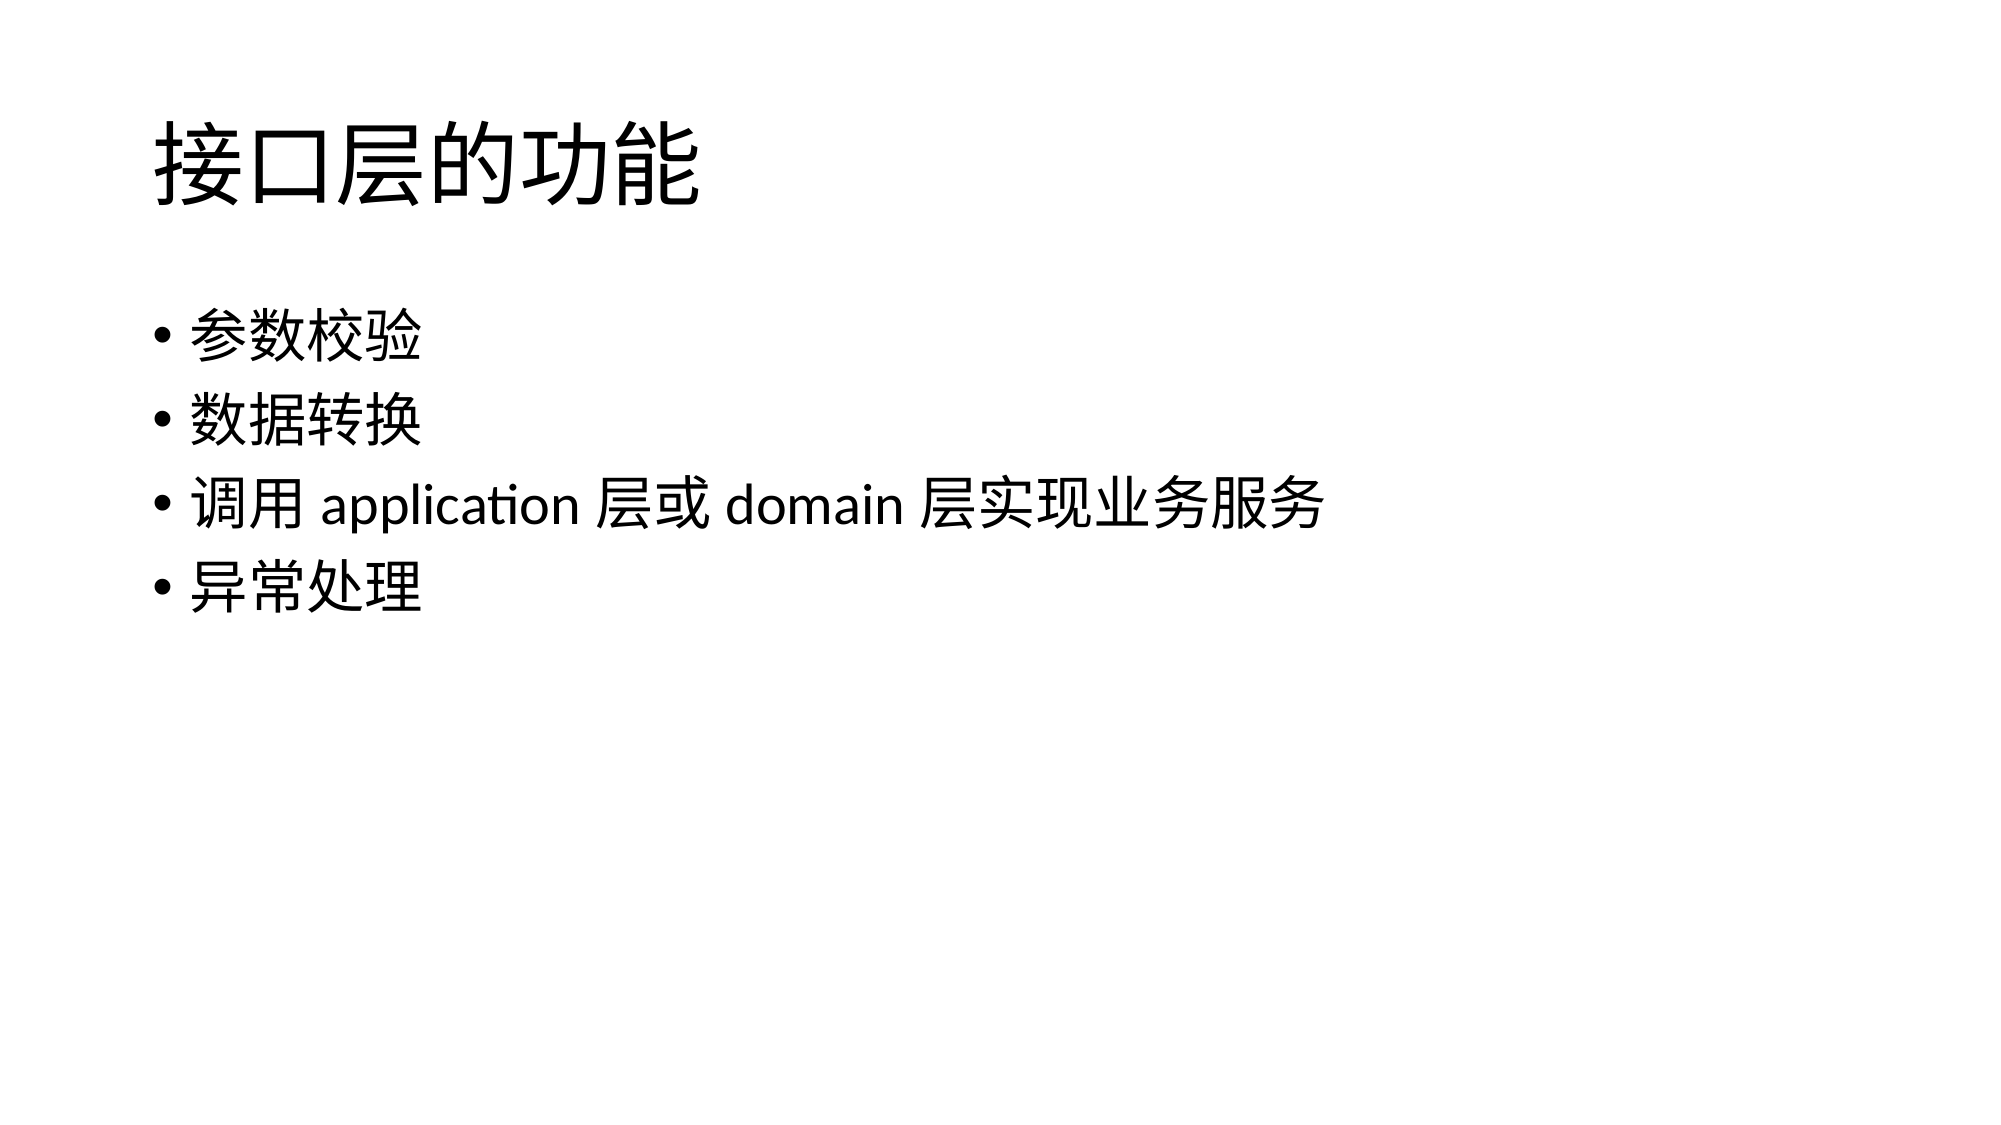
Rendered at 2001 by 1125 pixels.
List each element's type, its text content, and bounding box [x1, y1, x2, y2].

title 接口层的功能 [137, 59, 1863, 278]
list 参数校验 数据转换 调用application层或domain层实现业务服务 异常处理 [137, 299, 1863, 1014]
